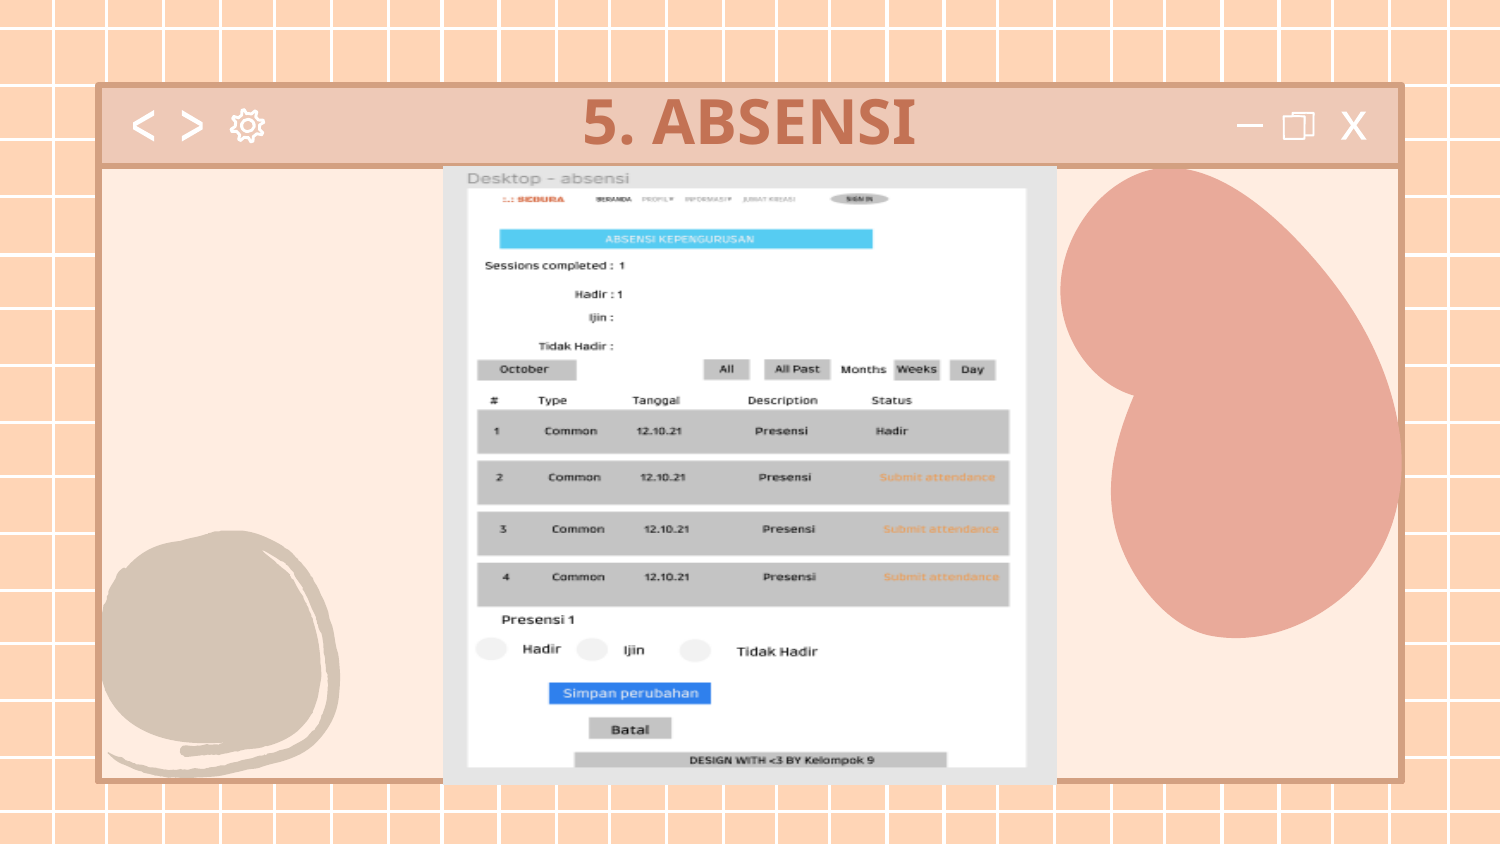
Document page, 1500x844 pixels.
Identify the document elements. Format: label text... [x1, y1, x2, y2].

title 5. ABSENSI [118, 72, 1382, 167]
picture [442, 166, 1058, 786]
